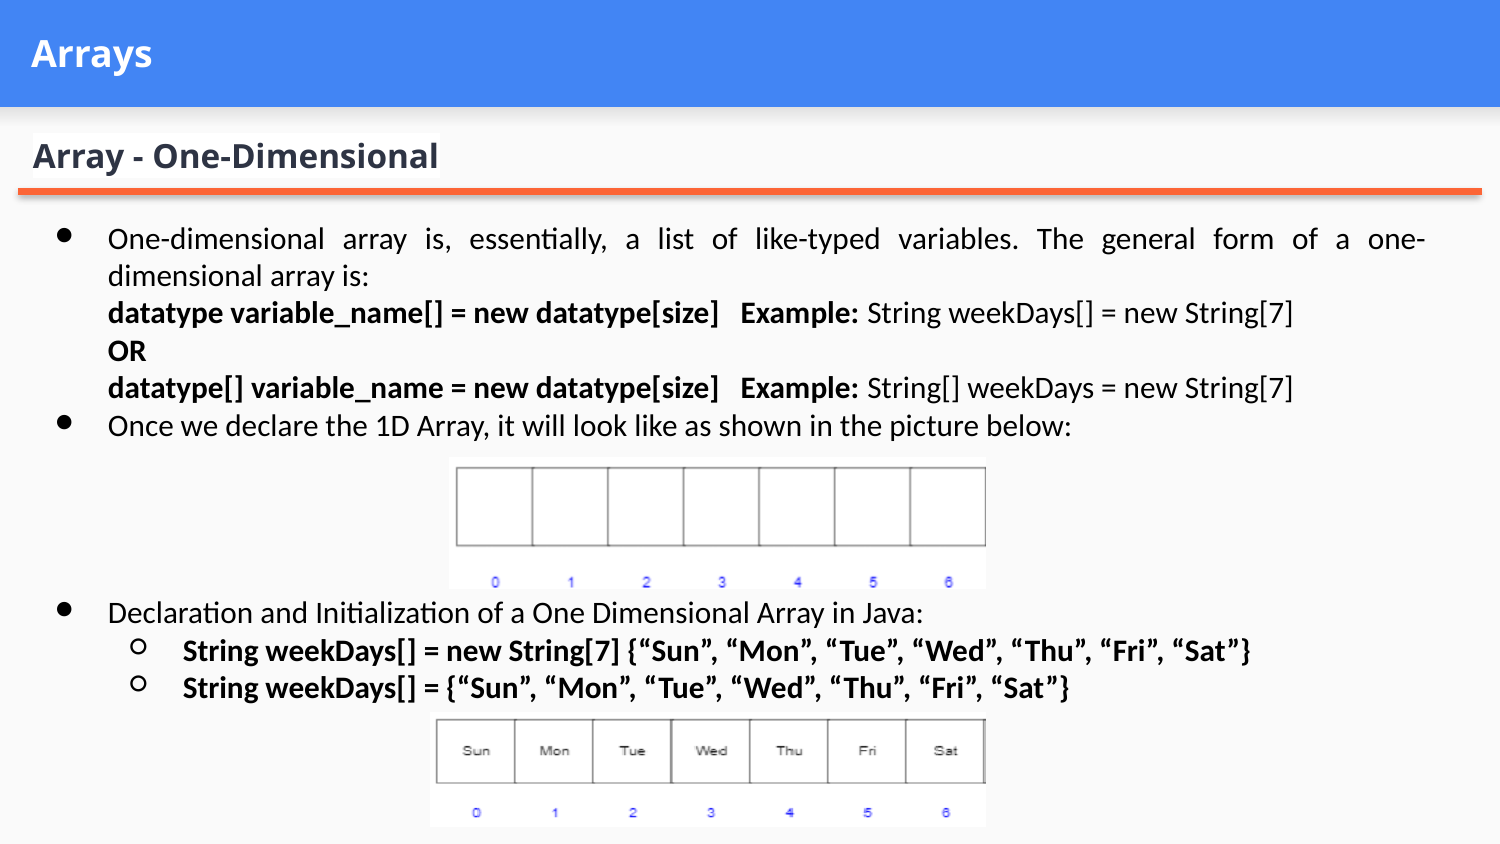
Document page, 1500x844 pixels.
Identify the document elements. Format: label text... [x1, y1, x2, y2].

title Arrays [16, 2, 1464, 102]
picture [449, 457, 987, 589]
text_box Array - One-Dimensional One-dimensional array is, essentially, a list of like-typed variables. The general form of a one-dimensional array is: datatype variable_name[] = new datatype[size] Example: String weekDays[] = new String[7] OR datatype[] variable_name = new datatype[size] Example: String[] weekDays = new String[7] Once we declare the 1D Array, it will look like as shown in the picture below: Declaration and Initialization of a One Dimensional Array in Java: String weekDays[] = new String[7] {“Sun”, “Mon”, “Tue”, “Wed”, “Thu”, “Fri”, “Sat”} String weekDays[] = {“Sun”, “Mon”, “Tue”, “Wed”, “Thu”, “Fri”, “Sat”} [17, 113, 1444, 188]
picture [429, 712, 987, 827]
text_box Array - One-Dimensional One-dimensional array is, essentially, a list of like-typed variables. The general form of a one-dimensional array is: datatype variable_name[] = new datatype[size] Example: String weekDays[] = new String[7] OR datatype[] variable_name = new datatype[size] Example: String[] weekDays = new String[7] Once we declare the 1D Array, it will look like as shown in the picture below: Declaration and Initialization of a One Dimensional Array in Java: String weekDays[] = new String[7] {“Sun”, “Mon”, “Tue”, “Wed”, “Thu”, “Fri”, “Sat”} String weekDays[] = {“Sun”, “Mon”, “Tue”, “Wed”, “Thu”, “Fri”, “Sat”} [17, 201, 1444, 795]
